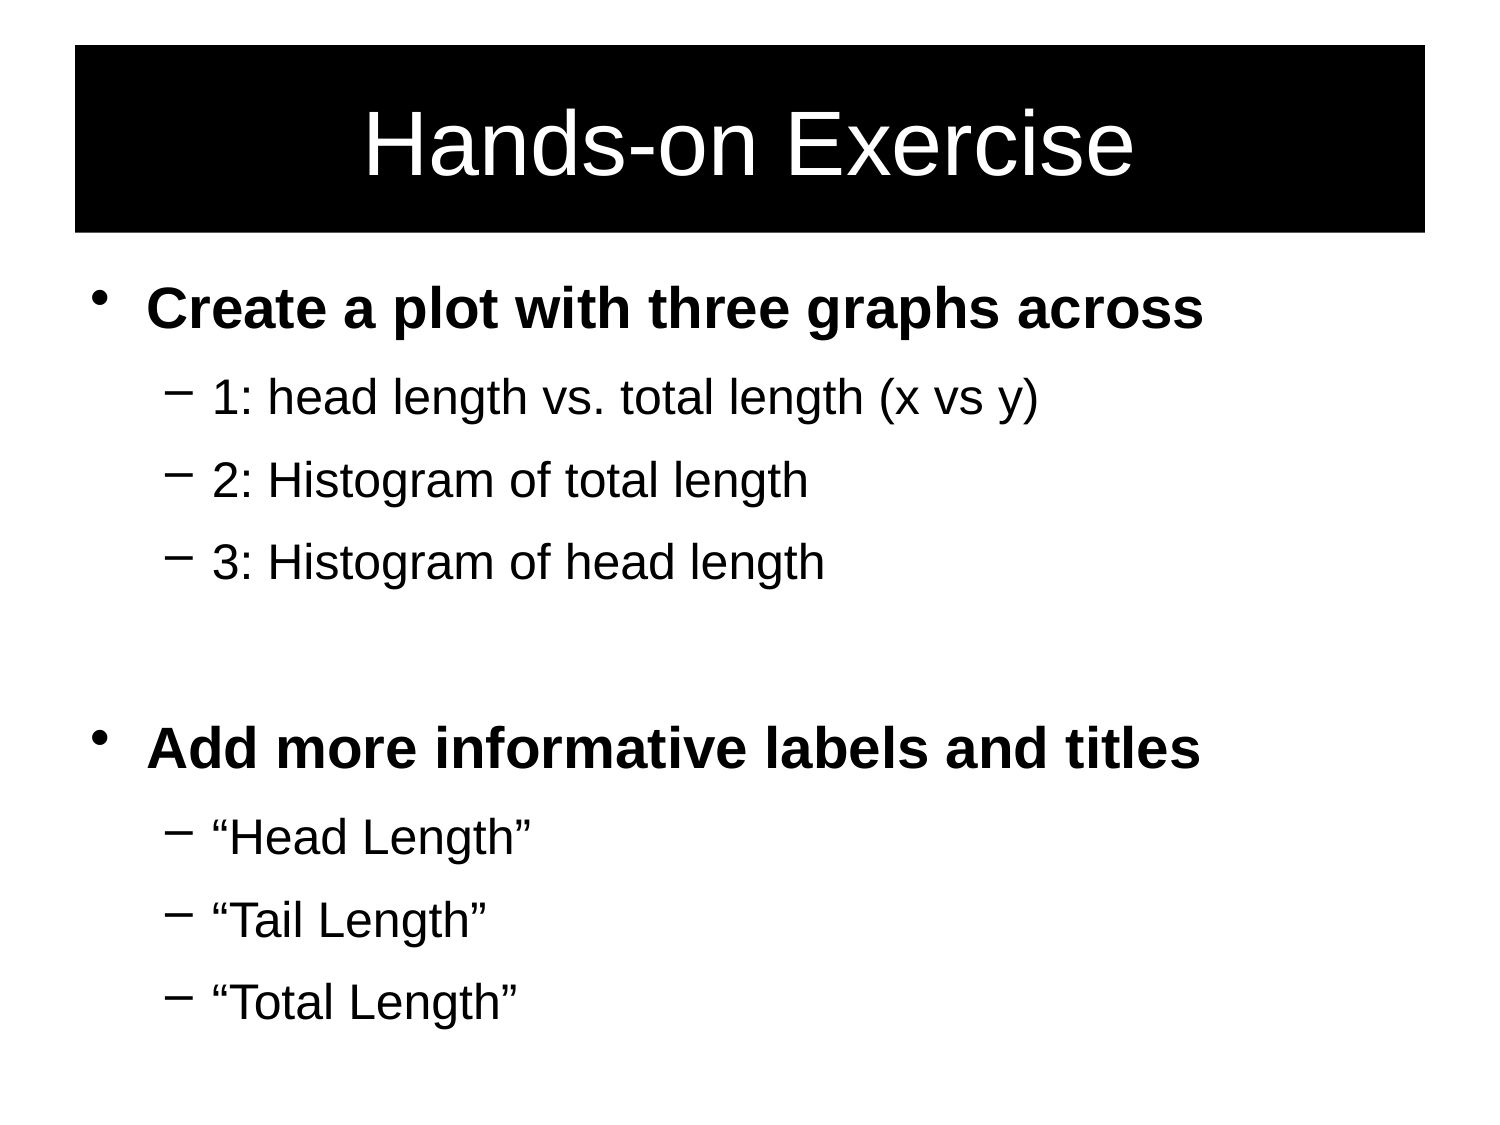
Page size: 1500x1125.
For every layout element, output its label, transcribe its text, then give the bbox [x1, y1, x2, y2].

title Hands-on Exercise [74, 44, 1426, 233]
list Create a plot with three graphs across 1: head length vs. total length (x vs y) 2: Histogram of total length 3: Histogram of head length Add more informative labels and titles “Head Length” “Tail Length” “Total Length” [74, 262, 1426, 1088]
